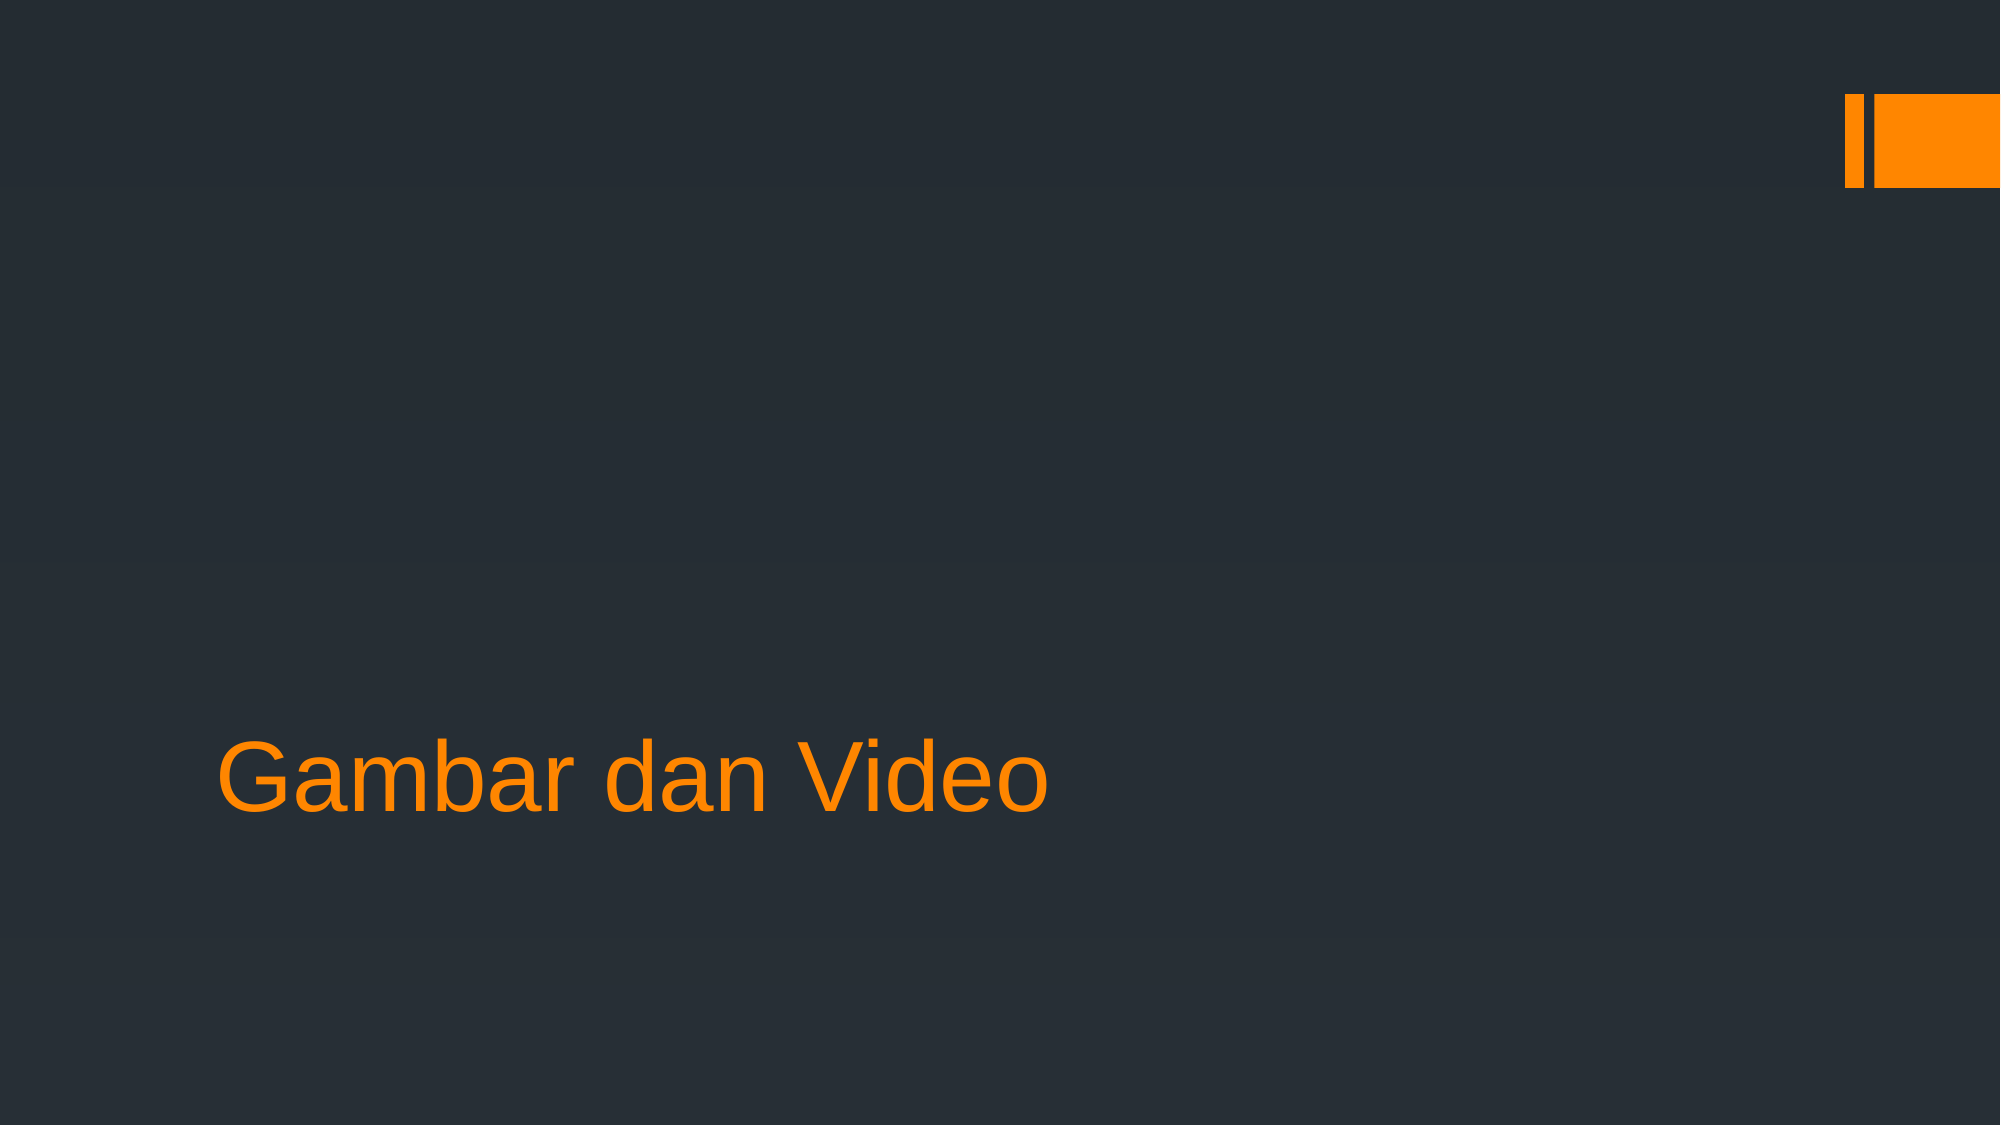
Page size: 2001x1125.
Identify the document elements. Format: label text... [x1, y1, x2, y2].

title Gambar dan Video [200, 412, 1800, 839]
